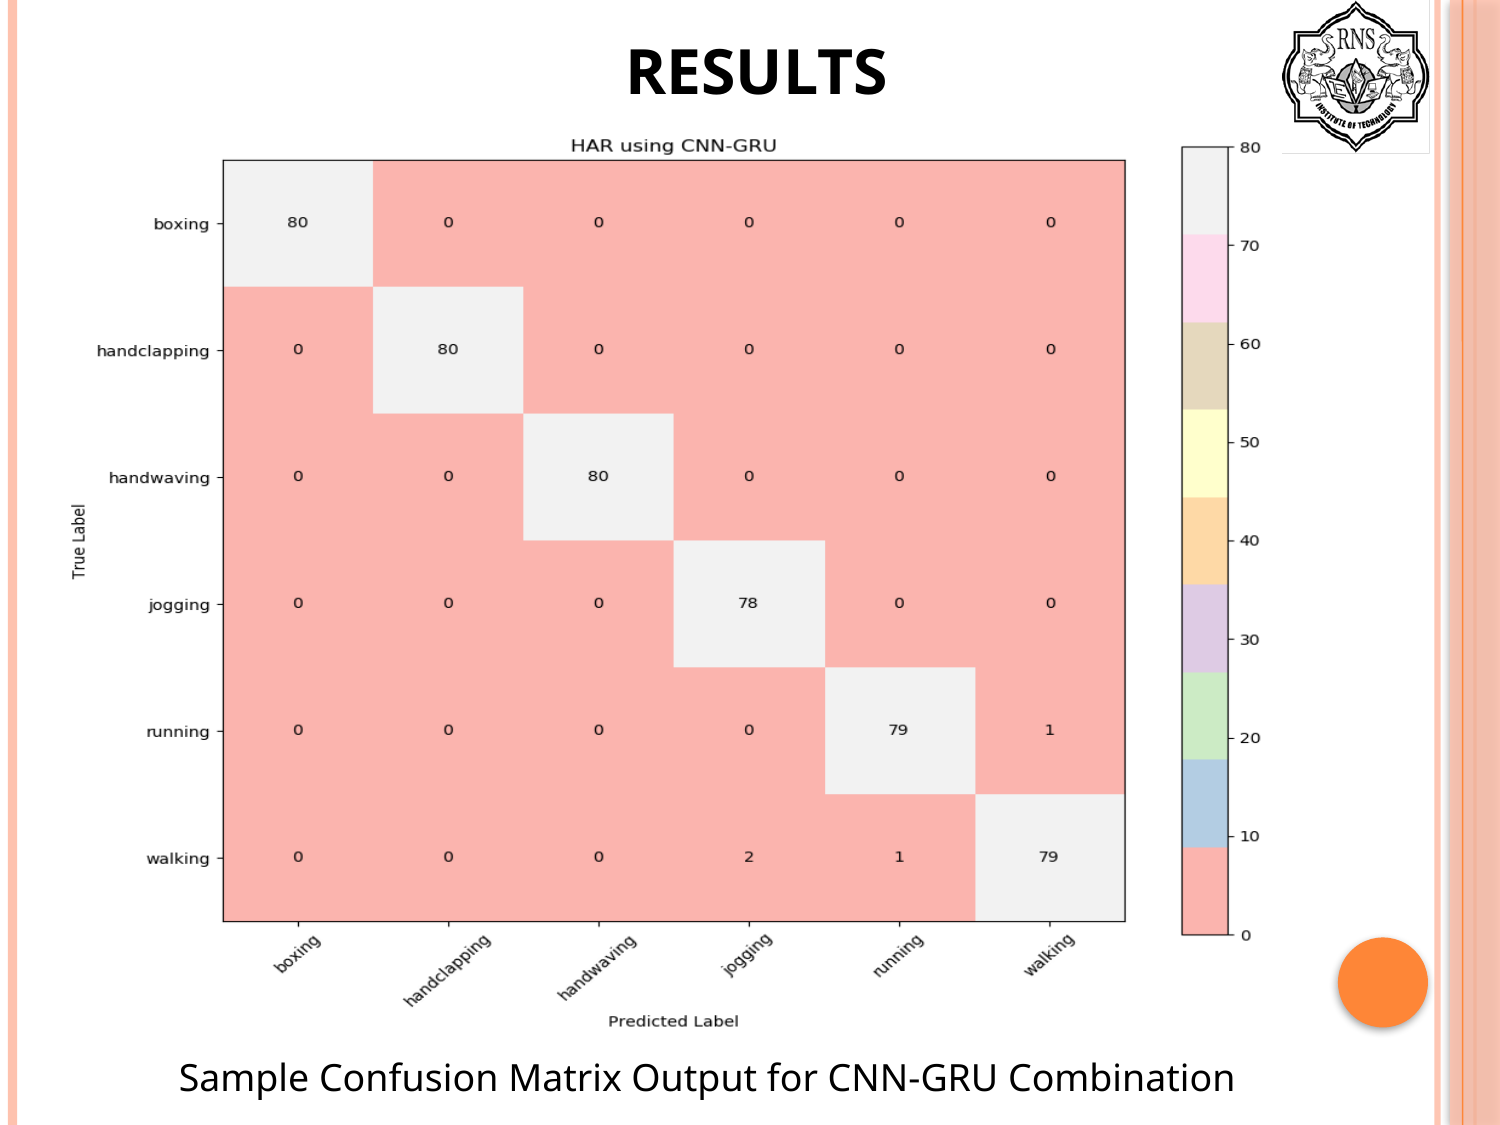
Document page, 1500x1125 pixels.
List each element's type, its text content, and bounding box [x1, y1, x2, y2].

title Results [596, 19, 918, 115]
picture [40, 0, 1430, 1048]
text_box Sample Confusion Matrix Output for CNN-GRU Combination [129, 1055, 1287, 1107]
